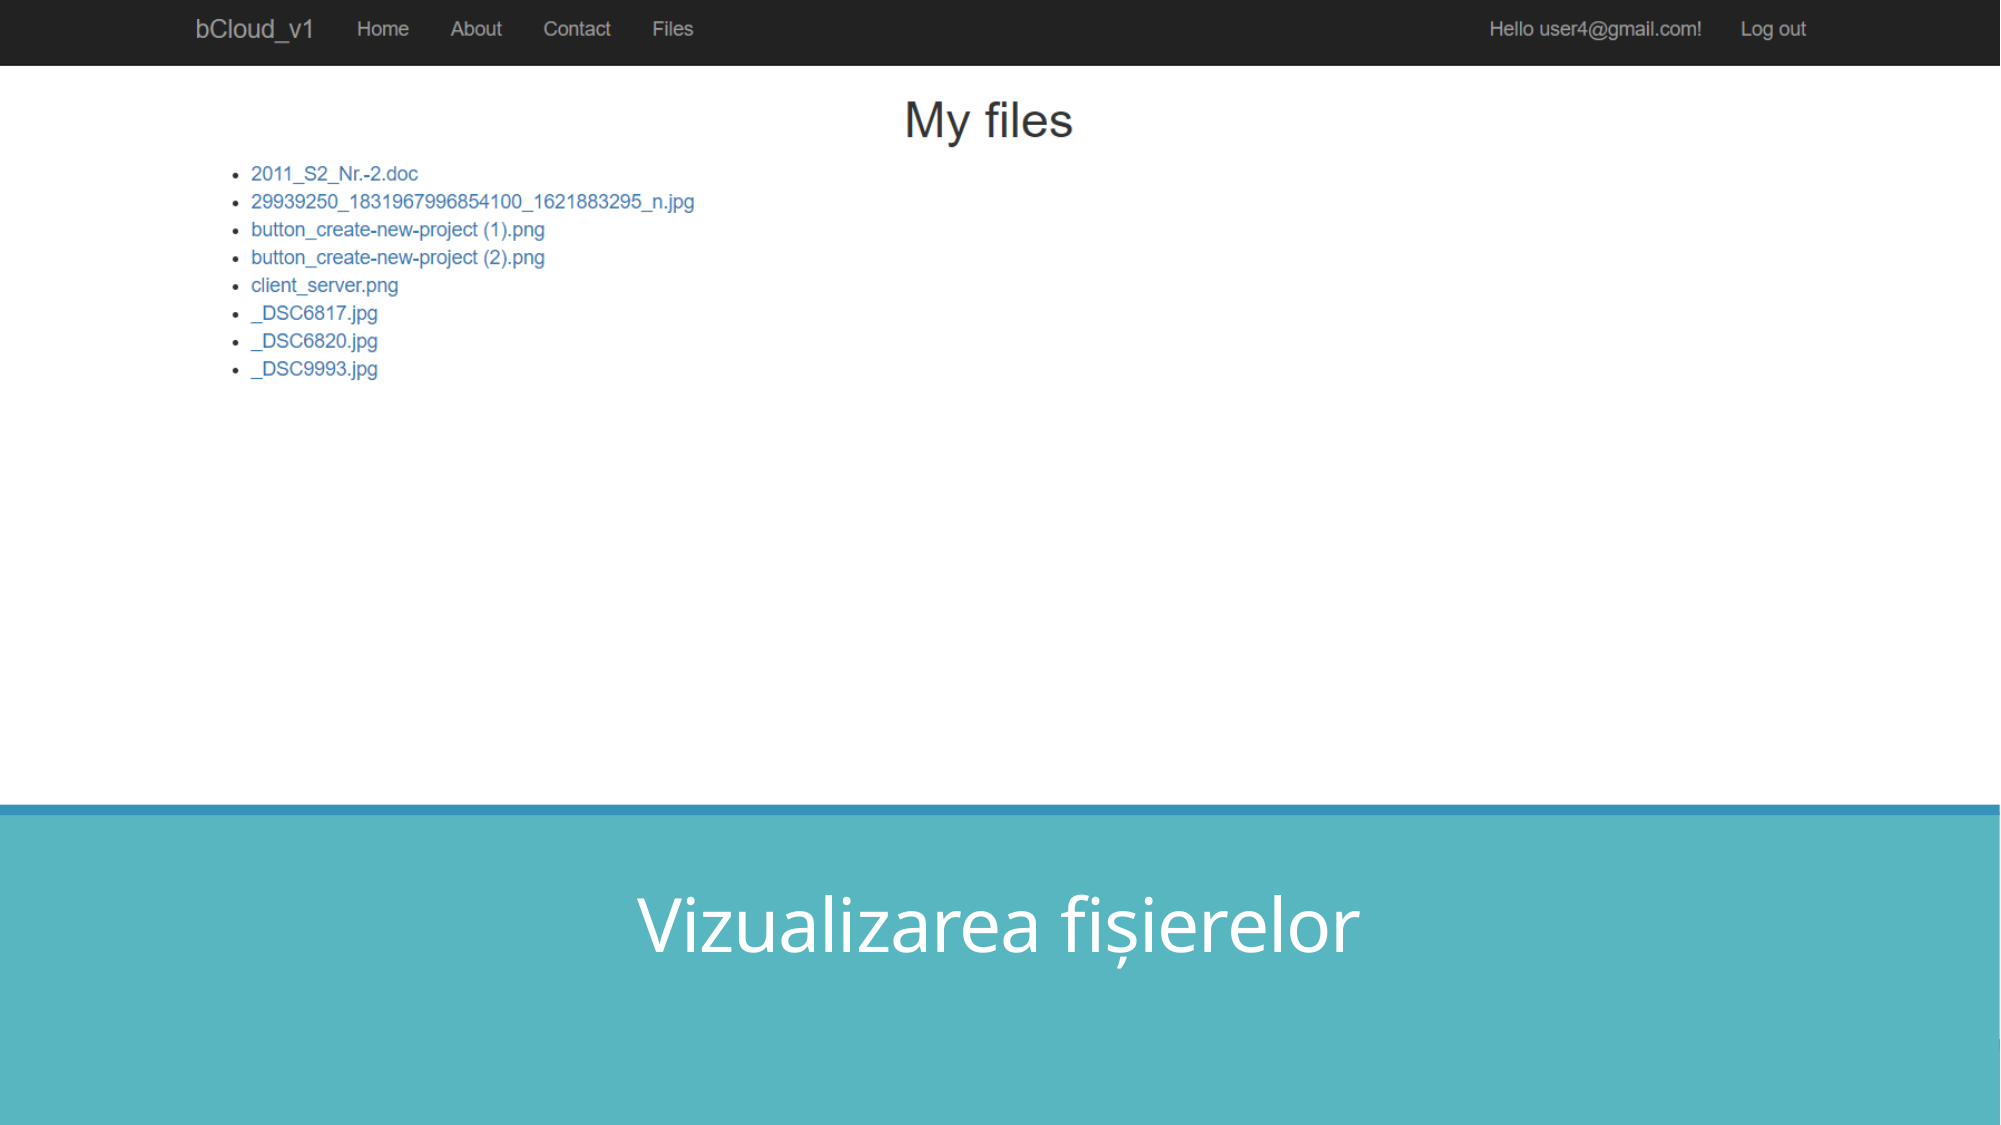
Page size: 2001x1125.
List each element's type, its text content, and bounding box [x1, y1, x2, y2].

text_box [0, 816, 2000, 1125]
title Vizualizarea fișierelor [174, 840, 1825, 975]
text_box [0, 807, 2000, 816]
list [0, 0, 2000, 807]
